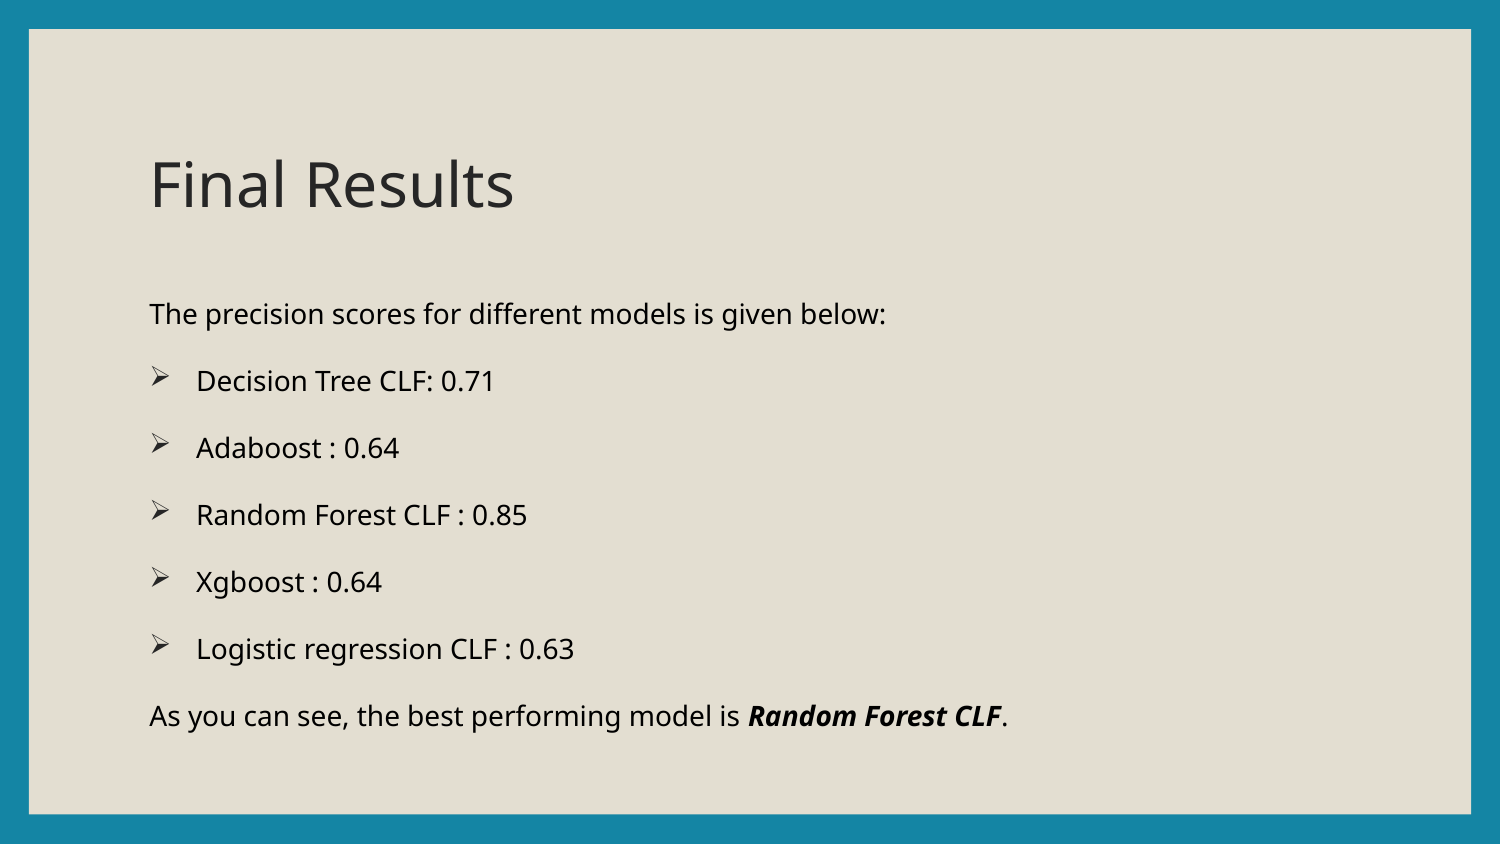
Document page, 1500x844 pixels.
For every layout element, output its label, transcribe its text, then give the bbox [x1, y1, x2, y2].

title Final Results [134, 138, 1366, 281]
list The precision scores for different models is given below: Decision Tree CLF: 0.71 Adaboost : 0.64 Random Forest CLF : 0.85 Xgboost : 0.64 Logistic regression CLF : 0.63 As you can see, the best performing model is Random Forest CLF. [134, 281, 1366, 729]
